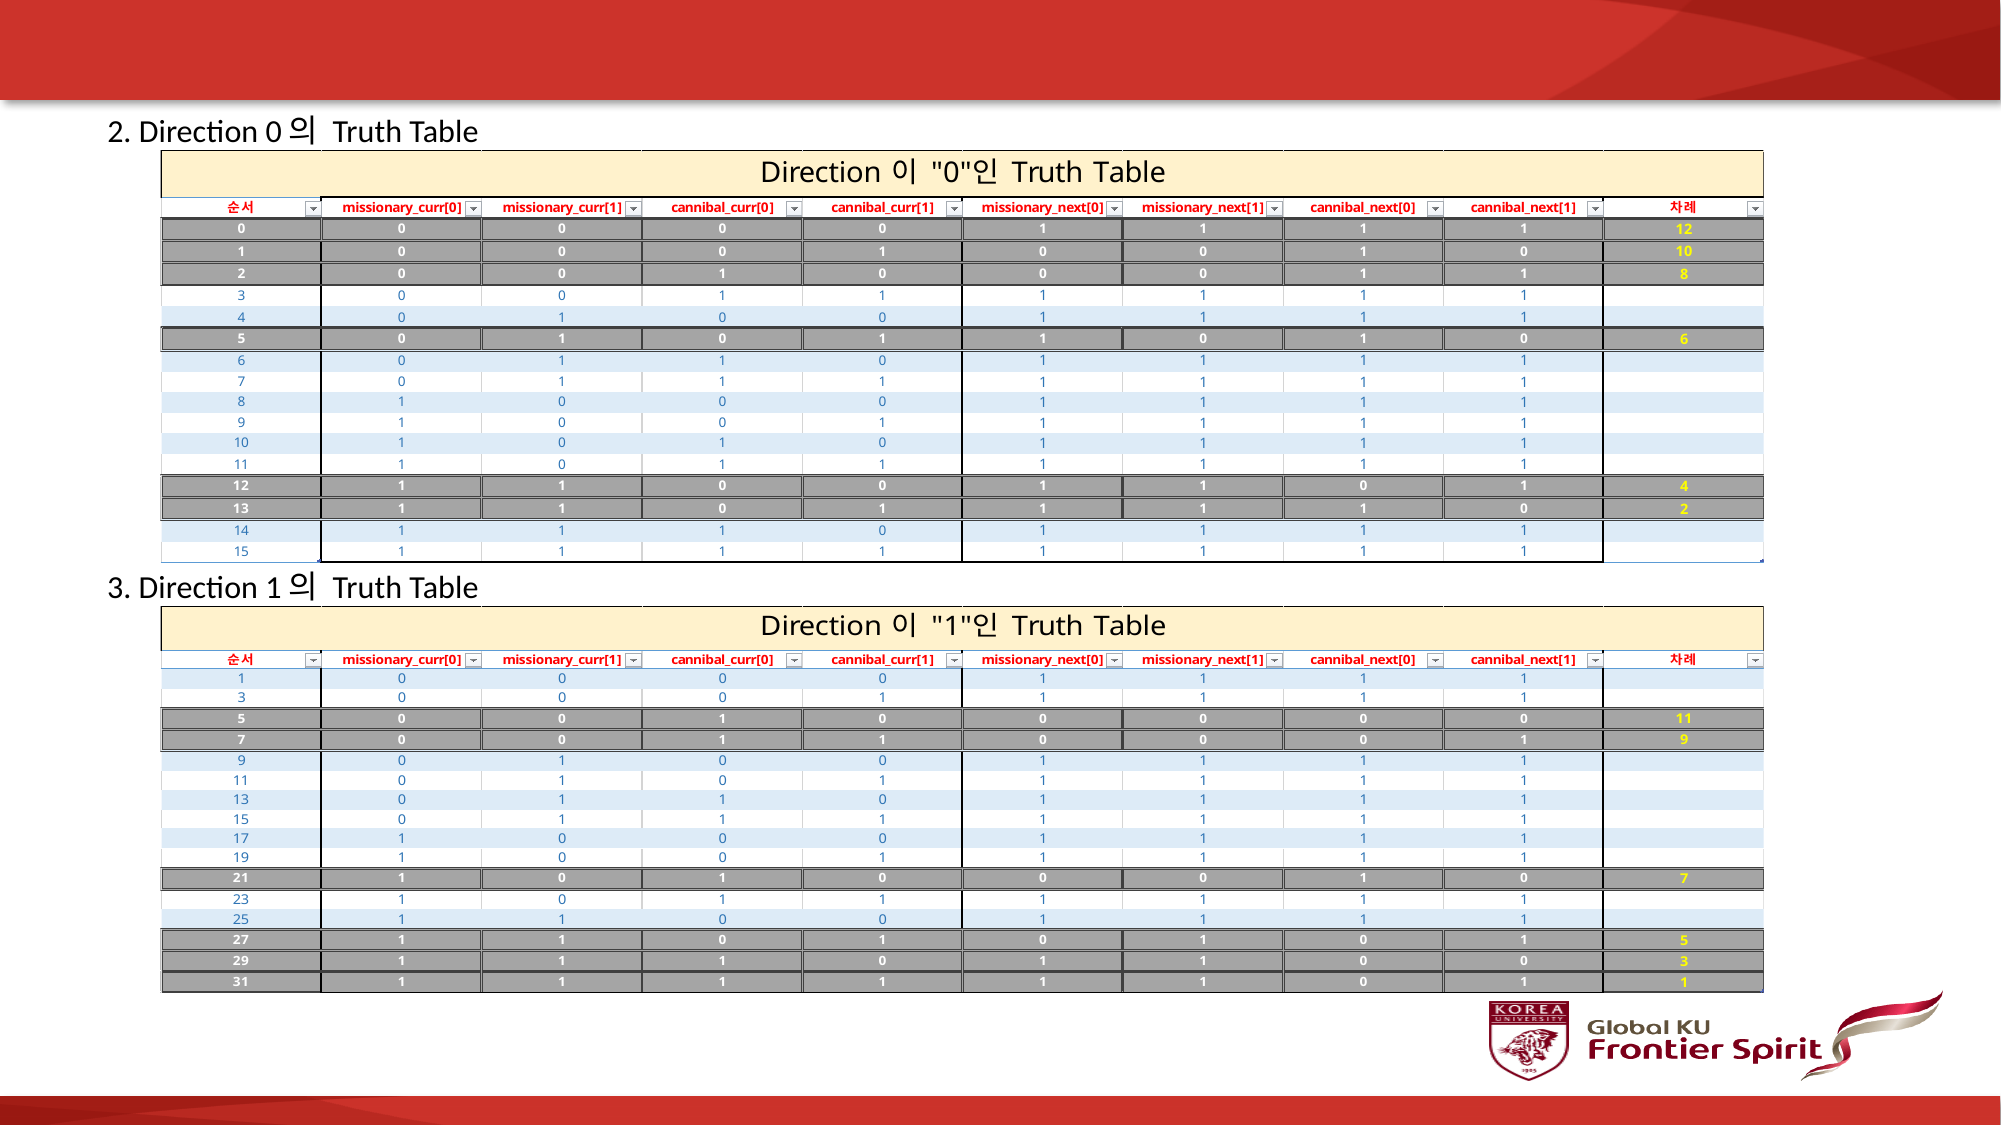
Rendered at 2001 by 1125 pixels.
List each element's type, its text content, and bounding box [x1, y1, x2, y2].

picture [1489, 1001, 1569, 1081]
picture [160, 150, 1765, 564]
subtitle 2. Direction 0의 Truth Table [42, 107, 544, 159]
picture [0, 0, 2000, 100]
picture [160, 606, 1943, 1081]
text_box 3. Direction 1의 Truth Table [42, 563, 544, 614]
picture [0, 1096, 2001, 1125]
